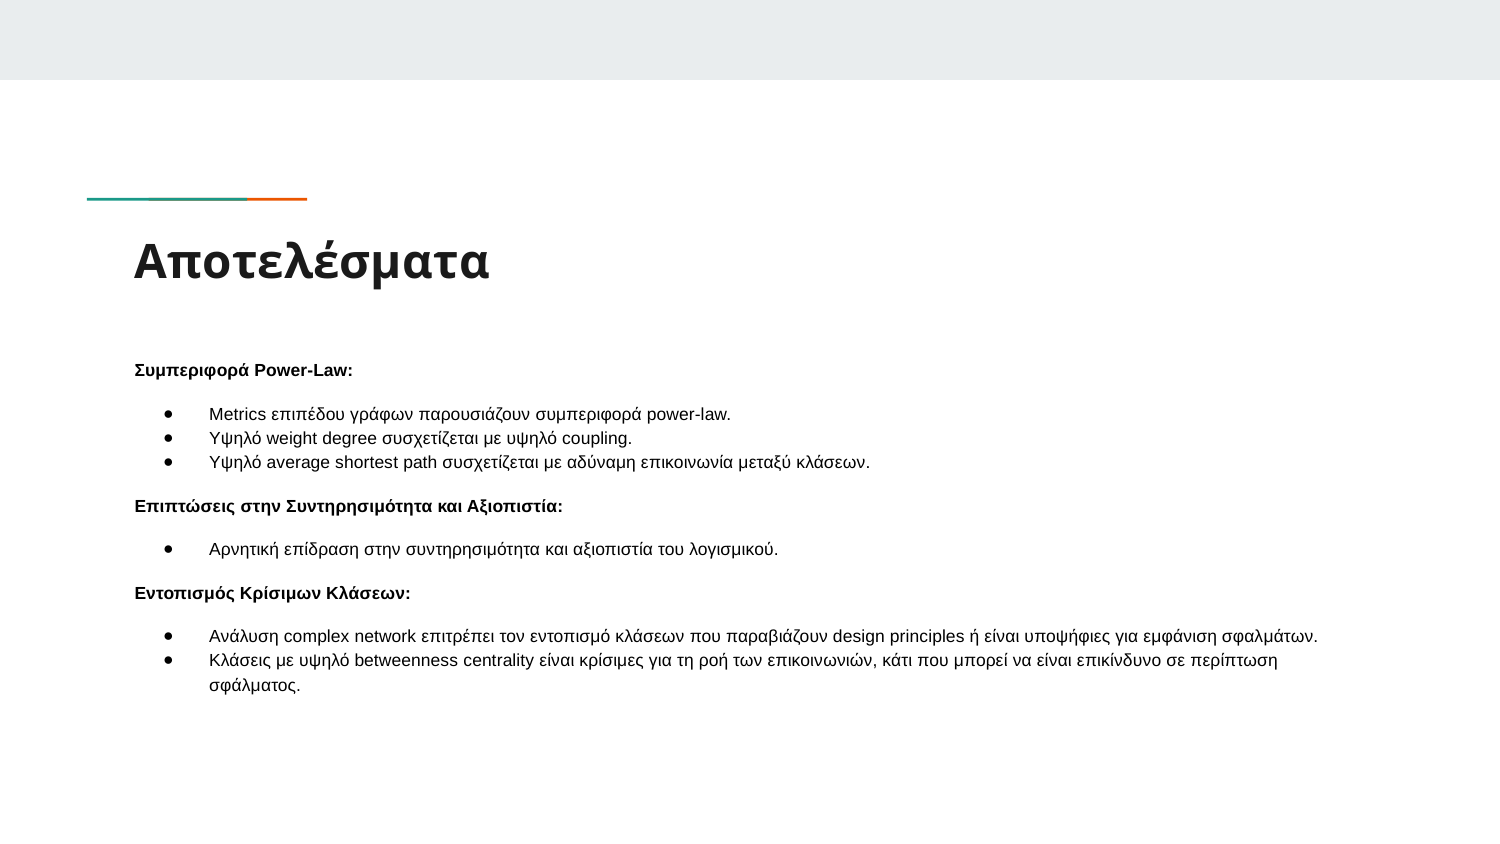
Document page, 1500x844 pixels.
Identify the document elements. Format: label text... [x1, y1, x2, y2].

list Συμπεριφορά Power-Law: Metrics επιπέδου γράφων παρουσιάζουν συμπεριφορά power-law. Υψηλό weight degree συσχετίζεται με υψηλό coupling. Υψηλό average shortest path συσχετίζεται με αδύναμη επικοινωνία μεταξύ κλάσεων. Επιπτώσεις στην Συντηρησιμότητα και Αξιοπιστία: Αρνητική επίδραση στην συντηρησιμότητα και αξιοπιστία του λογισμικού. Εντοπισμός Κρίσιμων Κλάσεων: Ανάλυση complex network επιτρέπει τον εντοπισμό κλάσεων που παραβιάζουν design principles ή είναι υποψήφιες για εμφάνιση σφαλμάτων. Κλάσεις με υψηλό betweenness centrality είναι κρίσιμες για τη ροή των επικοινωνιών, κάτι που μπορεί να είναι επικίνδυνο σε περίπτωση σφάλματος. [119, 341, 1381, 712]
title Αποτελέσματα [119, 216, 1381, 305]
